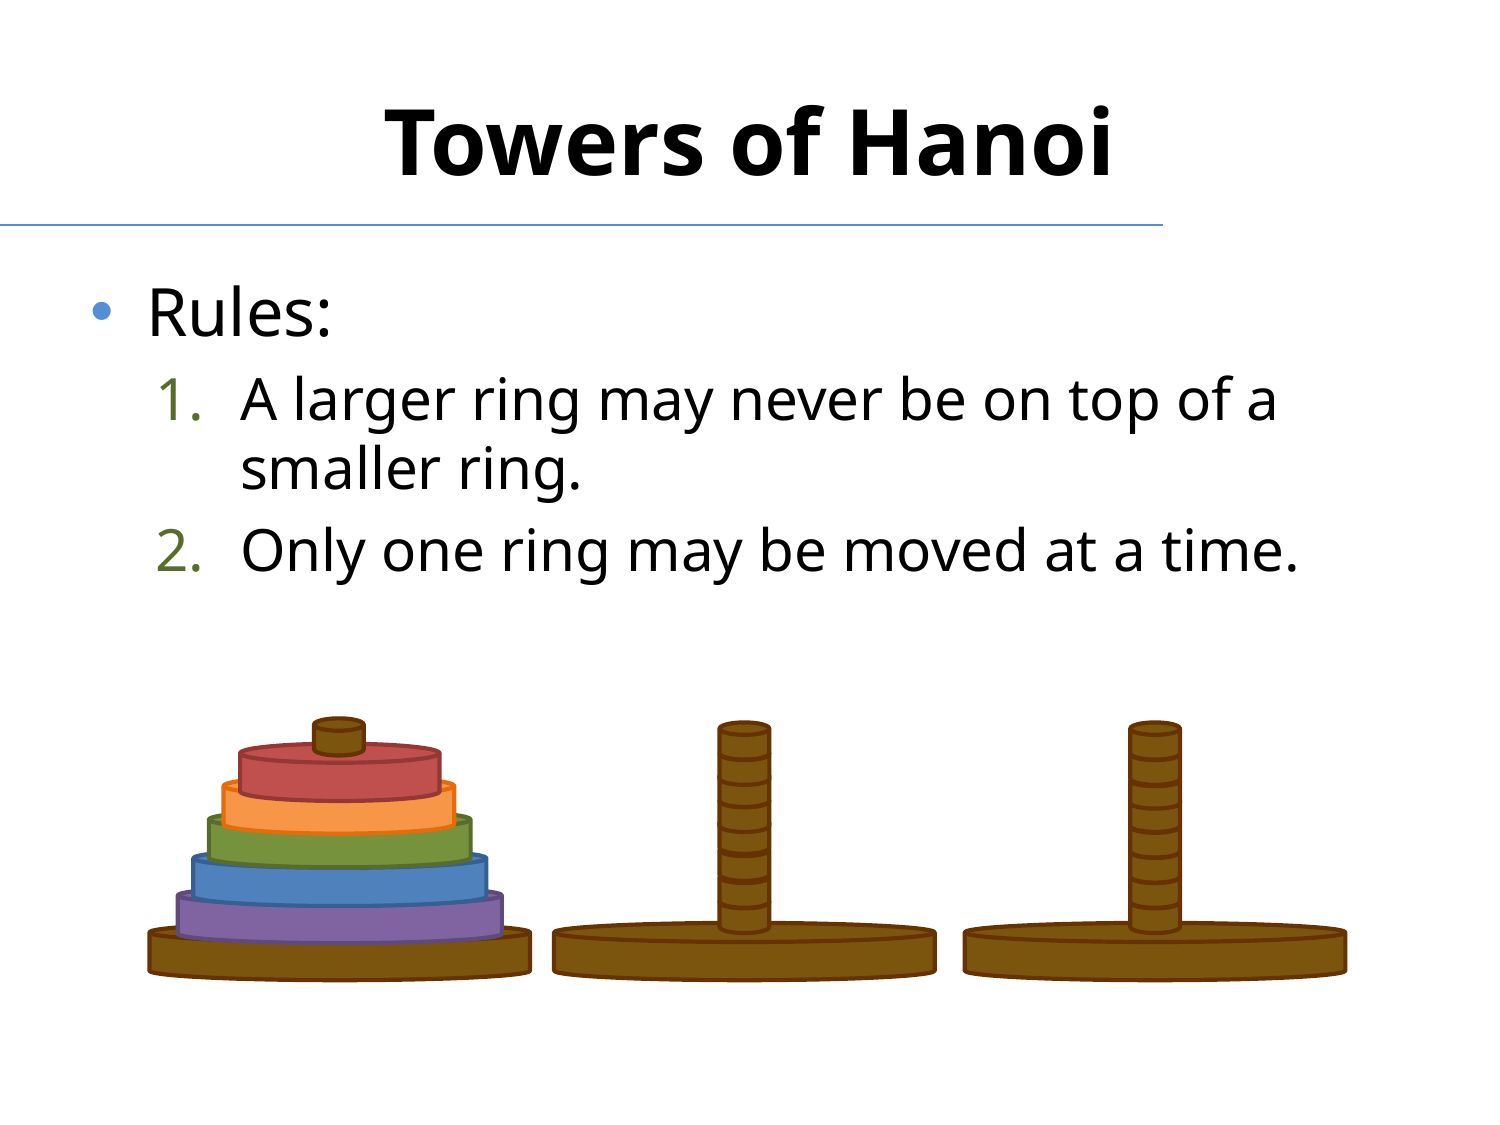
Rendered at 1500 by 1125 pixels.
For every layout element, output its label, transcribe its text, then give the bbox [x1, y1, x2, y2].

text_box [149, 718, 1346, 981]
title Towers of Hanoi [75, 45, 1425, 233]
list Rules: A larger ring may never be on top of a smaller ring. Only one ring may be moved at a time. [75, 262, 1425, 1005]
